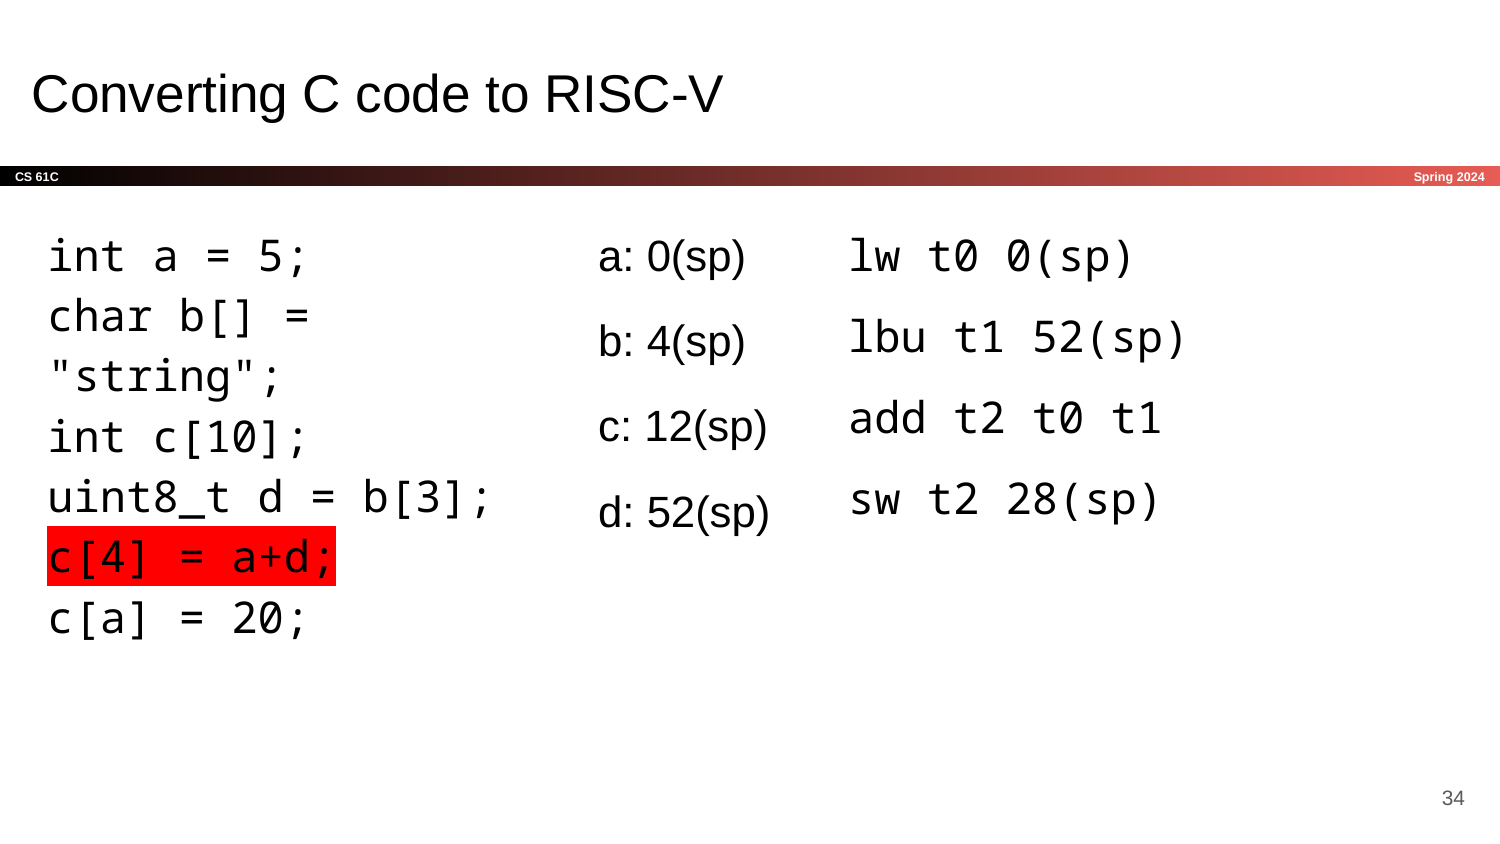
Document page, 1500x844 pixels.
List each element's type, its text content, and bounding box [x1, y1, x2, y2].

slide_number ‹#› [1389, 764, 1480, 830]
list lw t0 0(sp) lbu t1 52(sp) add t2 t0 t1 sw t2 28(sp) [833, 204, 1353, 823]
list int a = 5; char b[] = "string"; int c[10]; uint8_t d = b[3]; c[4] = a+d; c[a] = 20; [32, 204, 553, 823]
title Converting C code to RISC-V [16, 44, 1415, 139]
list a: 0(sp) b: 4(sp) c: 12(sp) d: 52(sp) [583, 204, 797, 823]
